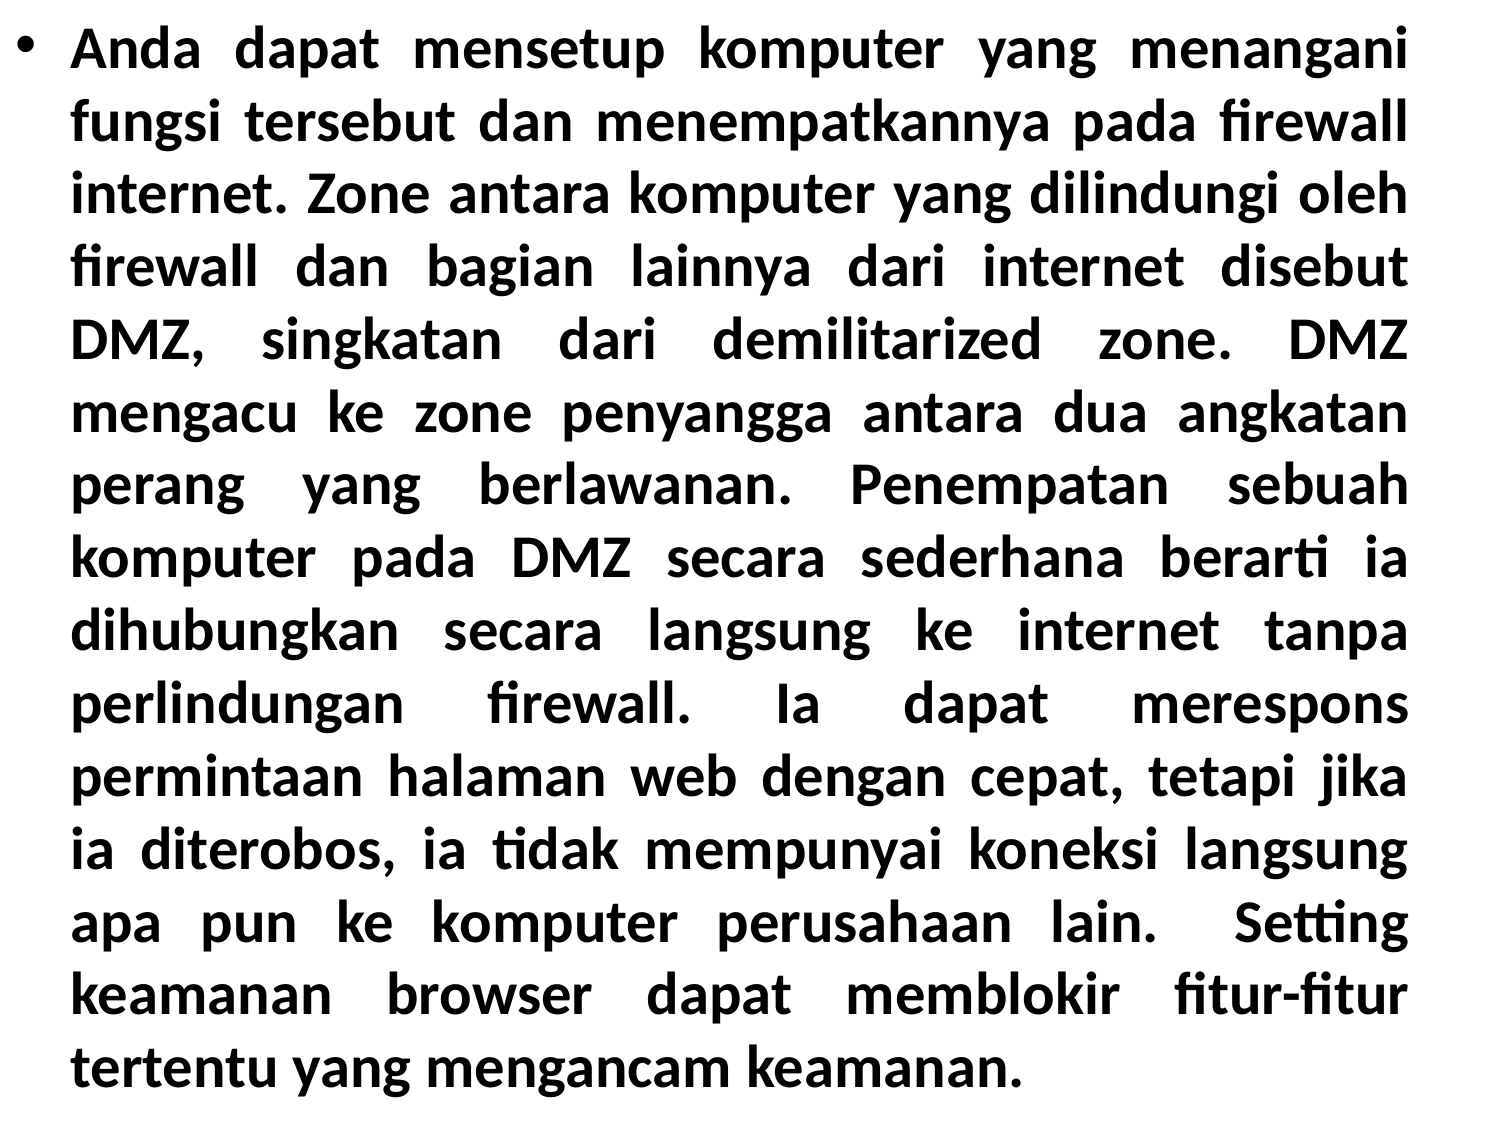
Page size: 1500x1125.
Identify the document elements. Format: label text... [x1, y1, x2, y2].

list Anda dapat mensetup komputer yang menangani fungsi tersebut dan menempatkannya pada firewall internet. Zone antara komputer yang dilindungi oleh firewall dan bagian lainnya dari internet disebut DMZ, singkatan dari demilitarized zone. DMZ mengacu ke zone penyangga antara dua angkatan perang yang berlawanan. Penempatan sebuah komputer pada DMZ secara sederhana berarti ia dihubungkan secara langsung ke internet tanpa perlindungan firewall. Ia dapat merespons permintaan halaman web dengan cepat, tetapi jika ia diterobos, ia tidak mempunyai koneksi langsung apa pun ke komputer perusahaan lain. Setting keamanan browser dapat memblokir fitur-fitur tertentu yang mengancam keamanan. [0, 0, 1425, 1125]
